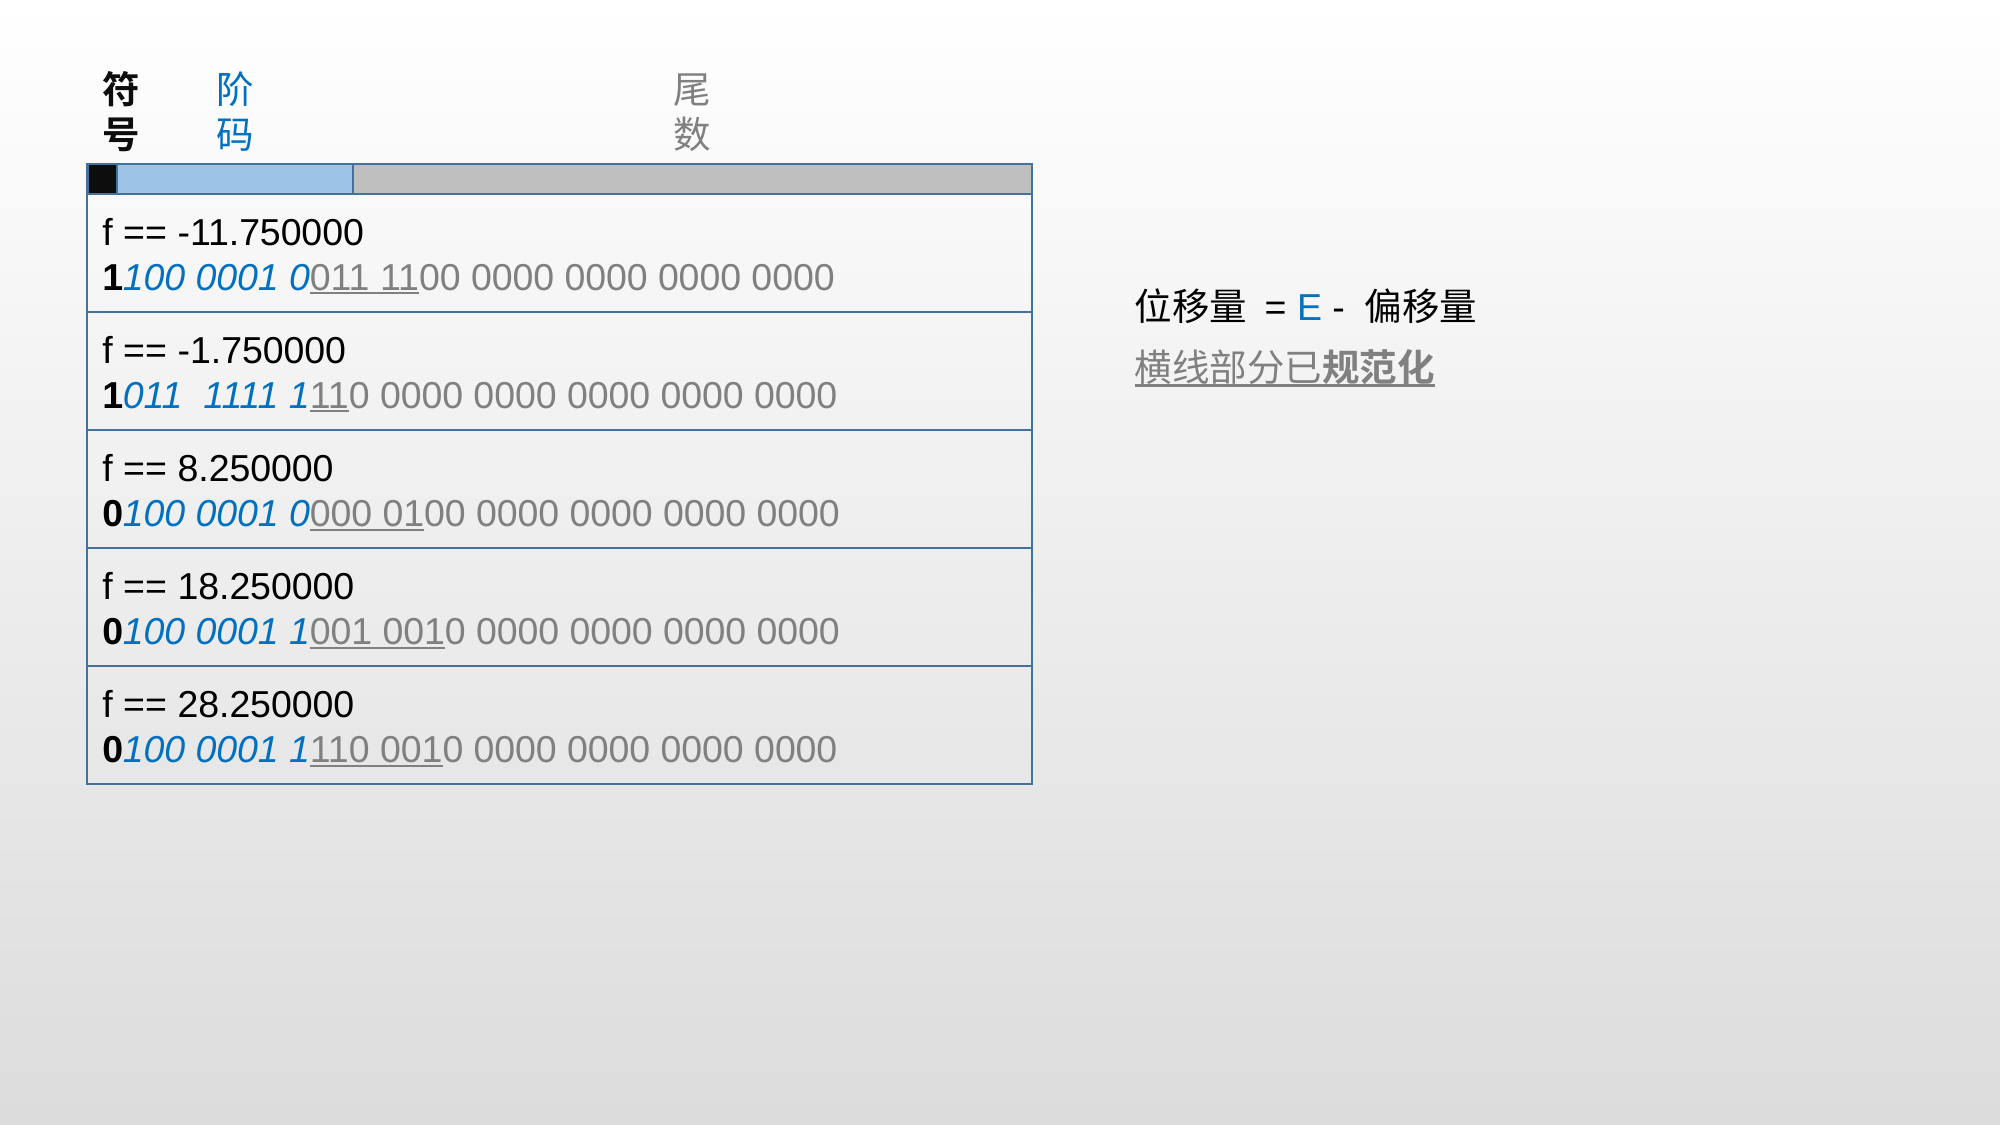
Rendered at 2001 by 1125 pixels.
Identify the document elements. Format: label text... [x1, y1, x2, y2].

text_box 横线部分已规范化 [1119, 336, 1473, 396]
text_box 位移量 = E - 偏移量 [1119, 275, 1497, 336]
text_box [87, 164, 1033, 785]
